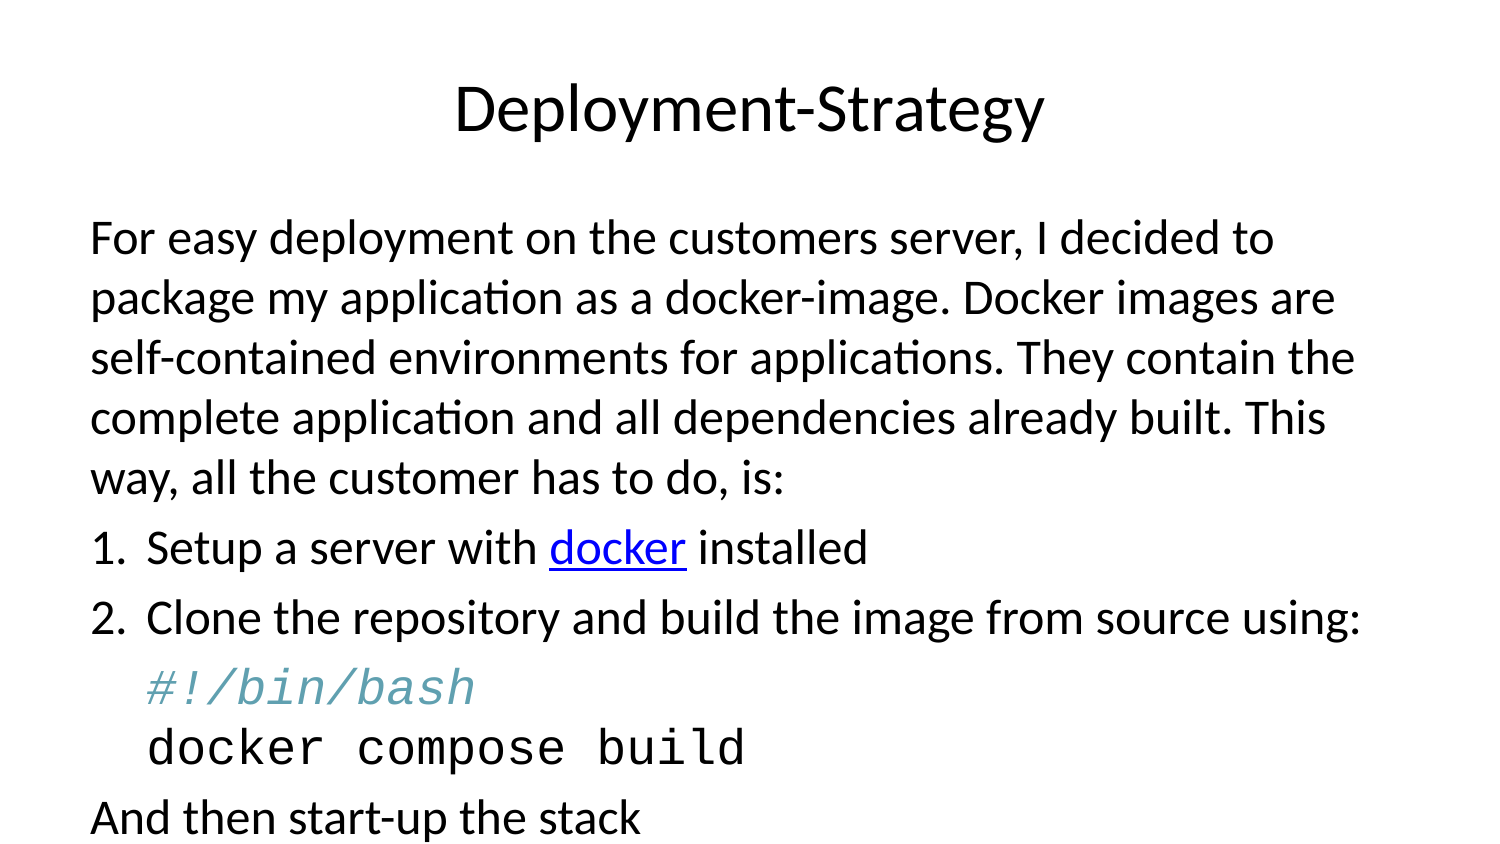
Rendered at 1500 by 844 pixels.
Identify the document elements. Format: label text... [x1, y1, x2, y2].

list For easy deployment on the customers server, I decided to package my application as a docker-image. Docker images are self-contained environments for applications. They contain the complete application and all dependencies already built. This way, all the customer has to do, is: Setup a server with docker installed Clone the repository and build the image from source using: #!/bin/bash docker compose build And then start-up the stack #!/bin/bash docker compose up -d The -d optional flag starts the all containers, including the app without attaching the process to the running terminal. Verify that everything is working by going to localhost:7777 and adding one article [75, 196, 1425, 754]
title Deployment-Strategy [75, 33, 1425, 175]
